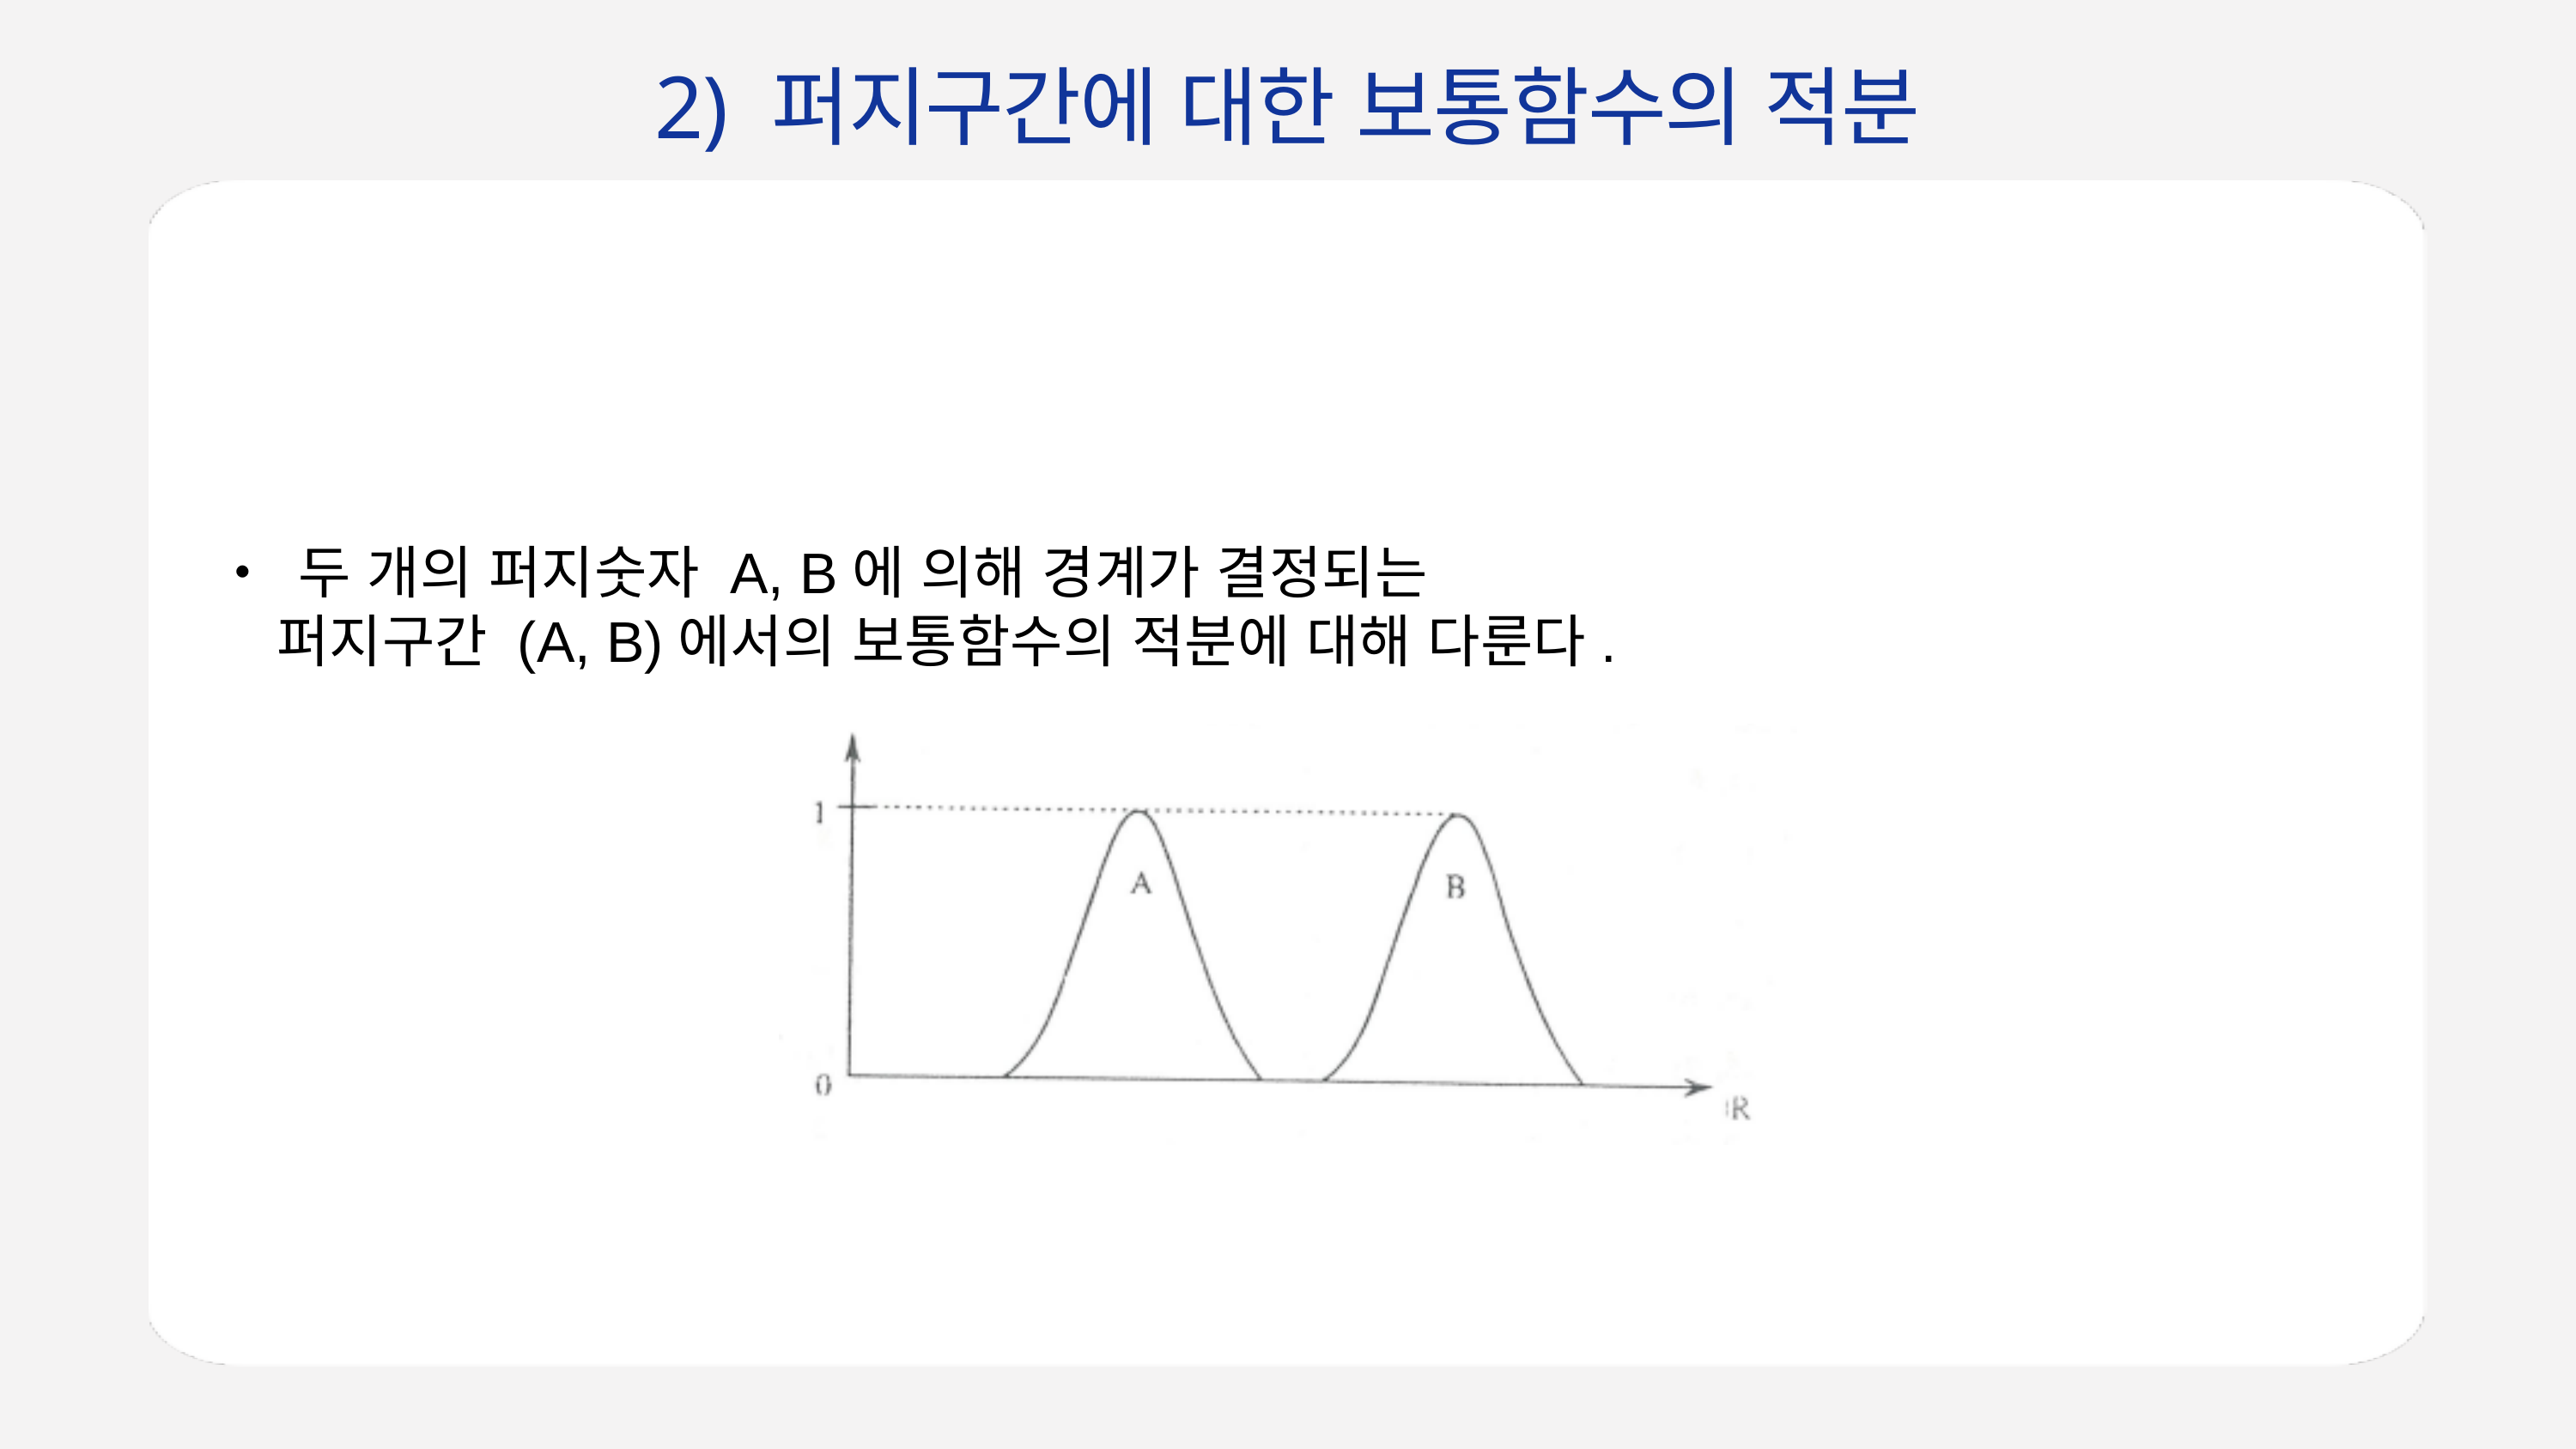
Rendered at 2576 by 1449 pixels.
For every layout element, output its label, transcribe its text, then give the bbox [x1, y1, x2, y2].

picture [778, 724, 1797, 1145]
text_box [149, 180, 2427, 1367]
text_box 2) 퍼지구간에 대한 보통함수의 적분 [309, 46, 2267, 163]
